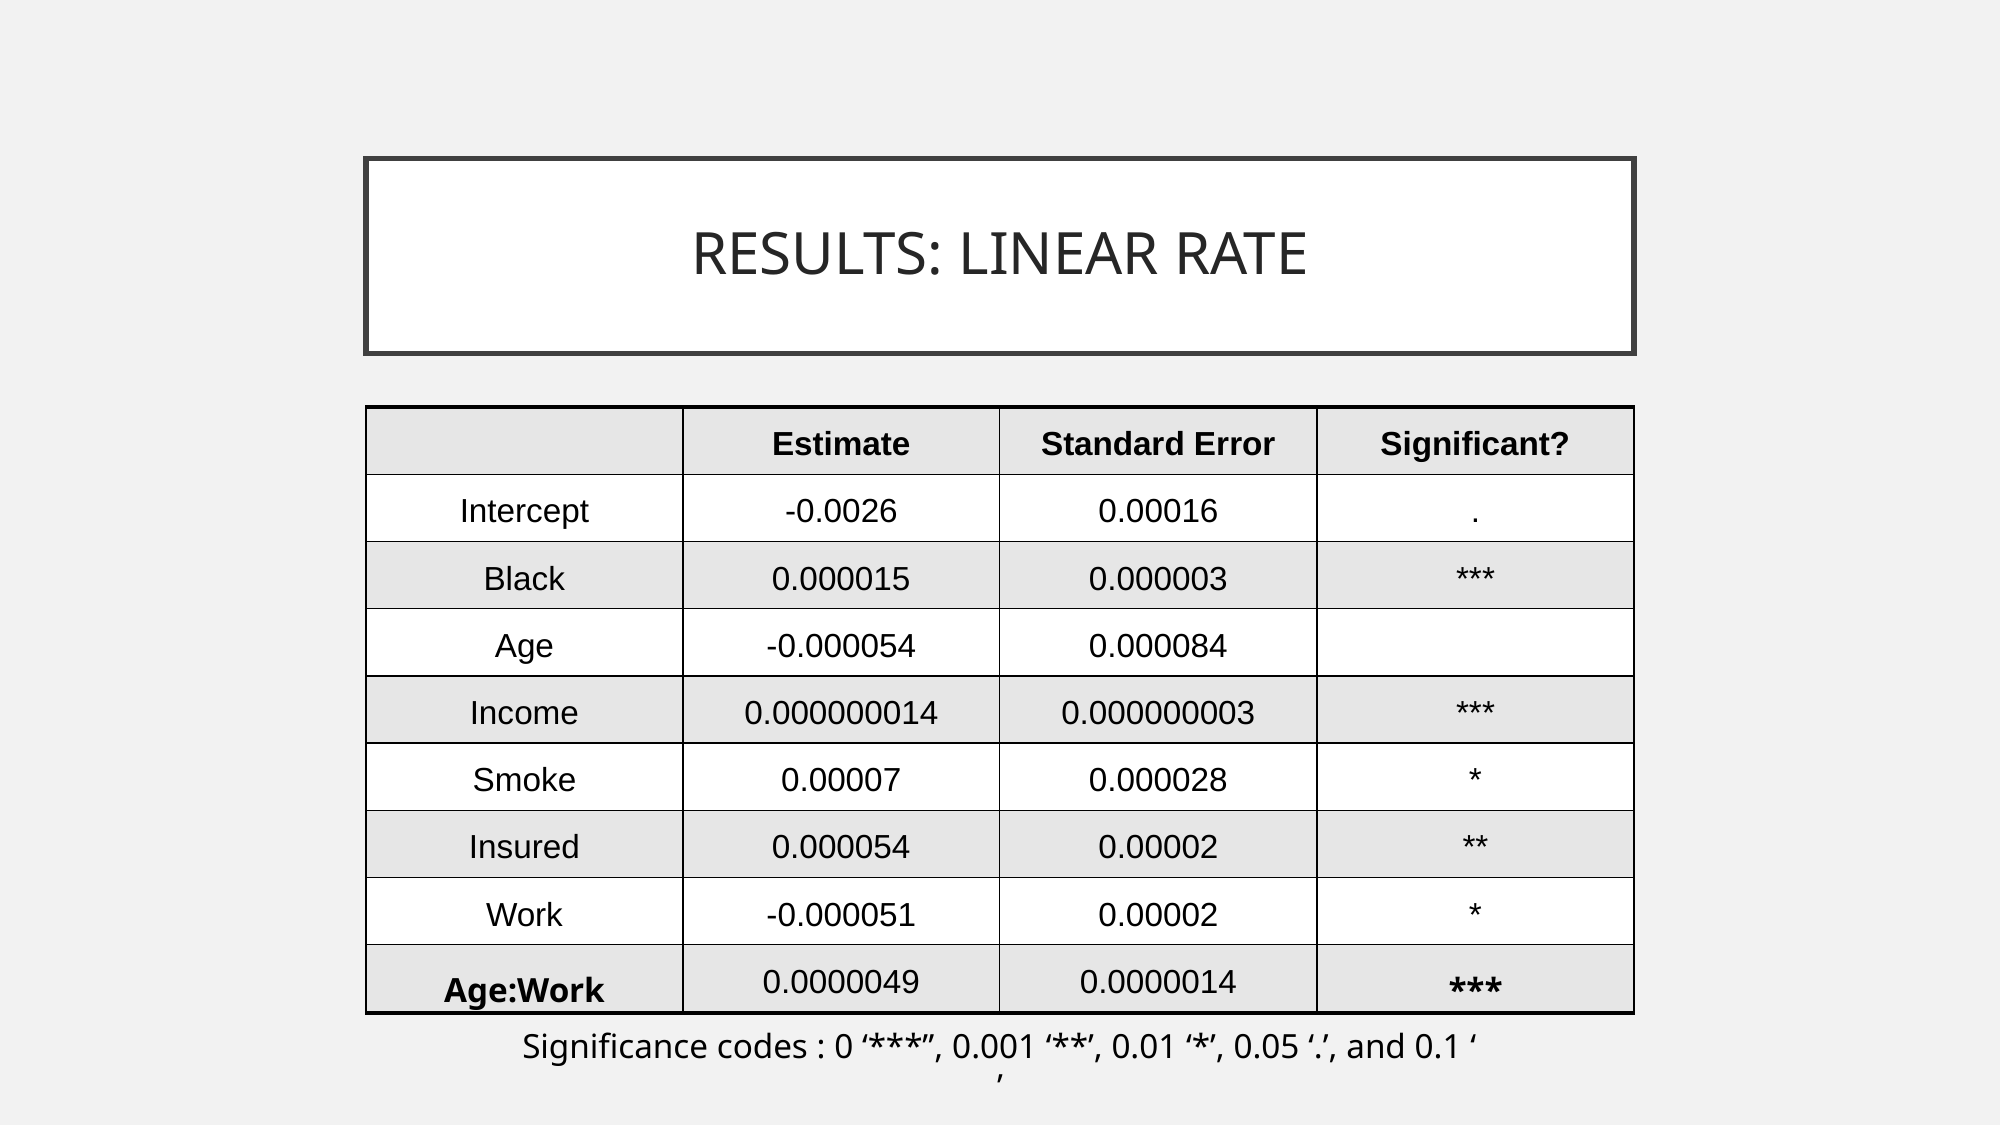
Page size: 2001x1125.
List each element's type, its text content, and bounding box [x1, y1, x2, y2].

table_cell 0.000015 [684, 542, 999, 608]
table_header Standard Error [1000, 409, 1316, 474]
table_cell 0.000054 [684, 811, 999, 877]
table_cell *** [1318, 677, 1633, 742]
table_cell 0.000084 [1000, 609, 1316, 675]
table_cell 0.00002 [1000, 878, 1316, 944]
table_cell Insured [367, 811, 682, 877]
table_cell Smoke [367, 744, 682, 810]
table_cell 0.000000014 [684, 677, 999, 742]
table_header Significant? [1318, 409, 1633, 474]
table_cell Intercept [367, 475, 682, 541]
text_box Significance codes : 0 ‘***”, 0.001 ‘**’, 0.01 ‘*’, 0.05 ‘.’, and 0.1 ‘ ’ [501, 1017, 1499, 1074]
title RESULTS: LINEAR RATE [363, 156, 1637, 356]
table_cell 0.000000003 [1000, 677, 1316, 742]
table_cell Age:Work [367, 945, 682, 1011]
table_header [367, 409, 682, 474]
table_cell 0.0000014 [1000, 945, 1316, 1011]
table_cell * [1318, 878, 1633, 944]
table_cell -0.000054 [684, 609, 999, 675]
table_cell 0.0000049 [684, 945, 999, 1011]
table_cell * [1318, 744, 1633, 810]
table_cell -0.0026 [684, 475, 999, 541]
table_cell -0.000051 [684, 878, 999, 944]
table_cell [1318, 609, 1633, 675]
table_cell *** [1318, 945, 1633, 1011]
table_cell 0.000003 [1000, 542, 1316, 608]
table_cell Age [367, 609, 682, 675]
table_cell 0.00002 [1000, 811, 1316, 877]
table_cell *** [1318, 542, 1633, 608]
table_cell ** [1318, 811, 1633, 877]
table_cell 0.00016 [1000, 475, 1316, 541]
table_cell 0.00007 [684, 744, 999, 810]
table_cell Black [367, 542, 682, 608]
table_cell . [1318, 475, 1633, 541]
table_cell Work [367, 878, 682, 944]
table_header Estimate [684, 409, 999, 474]
table_cell 0.000028 [1000, 744, 1316, 810]
table_cell Income [367, 677, 682, 742]
